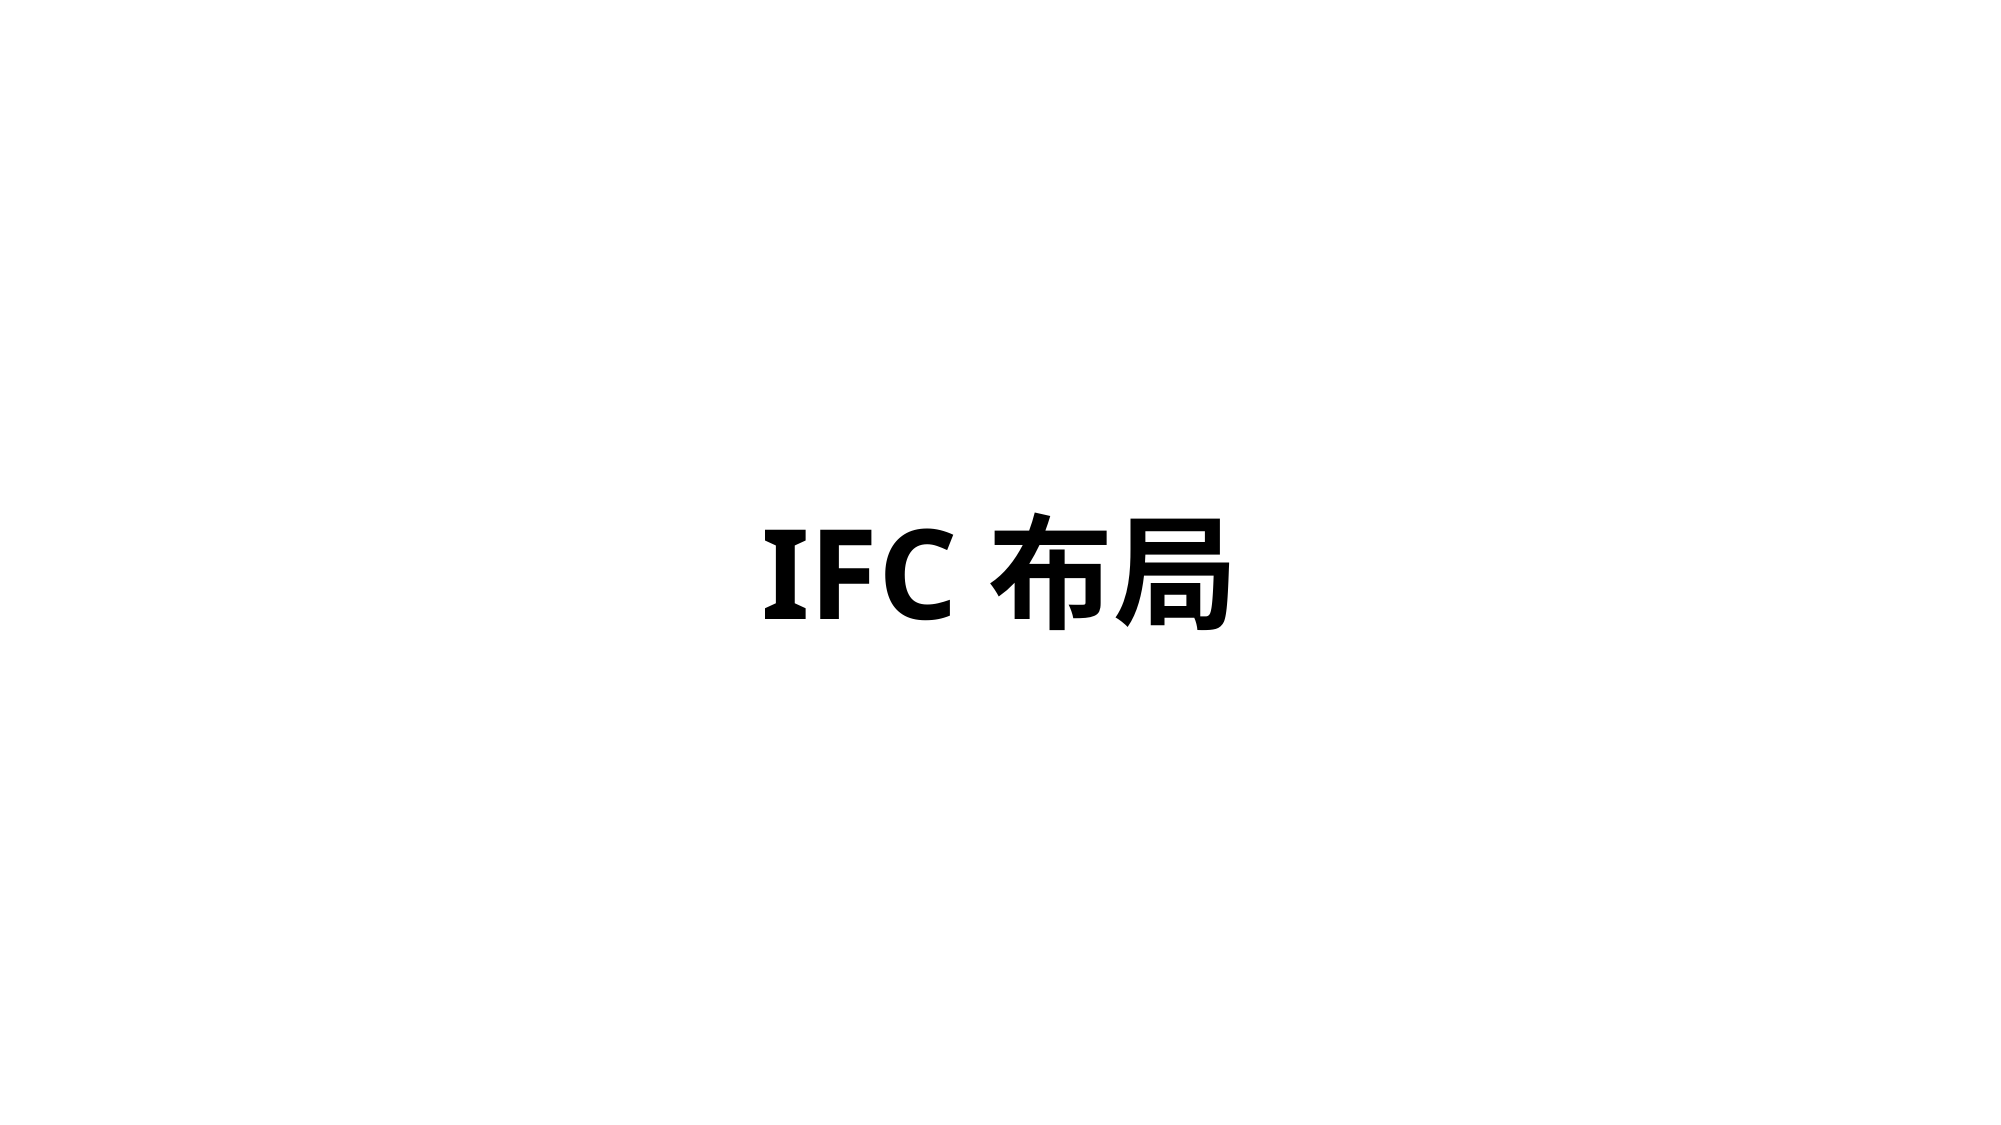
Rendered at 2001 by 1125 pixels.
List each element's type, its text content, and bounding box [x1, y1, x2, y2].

title IFC布局 [137, 470, 1863, 688]
